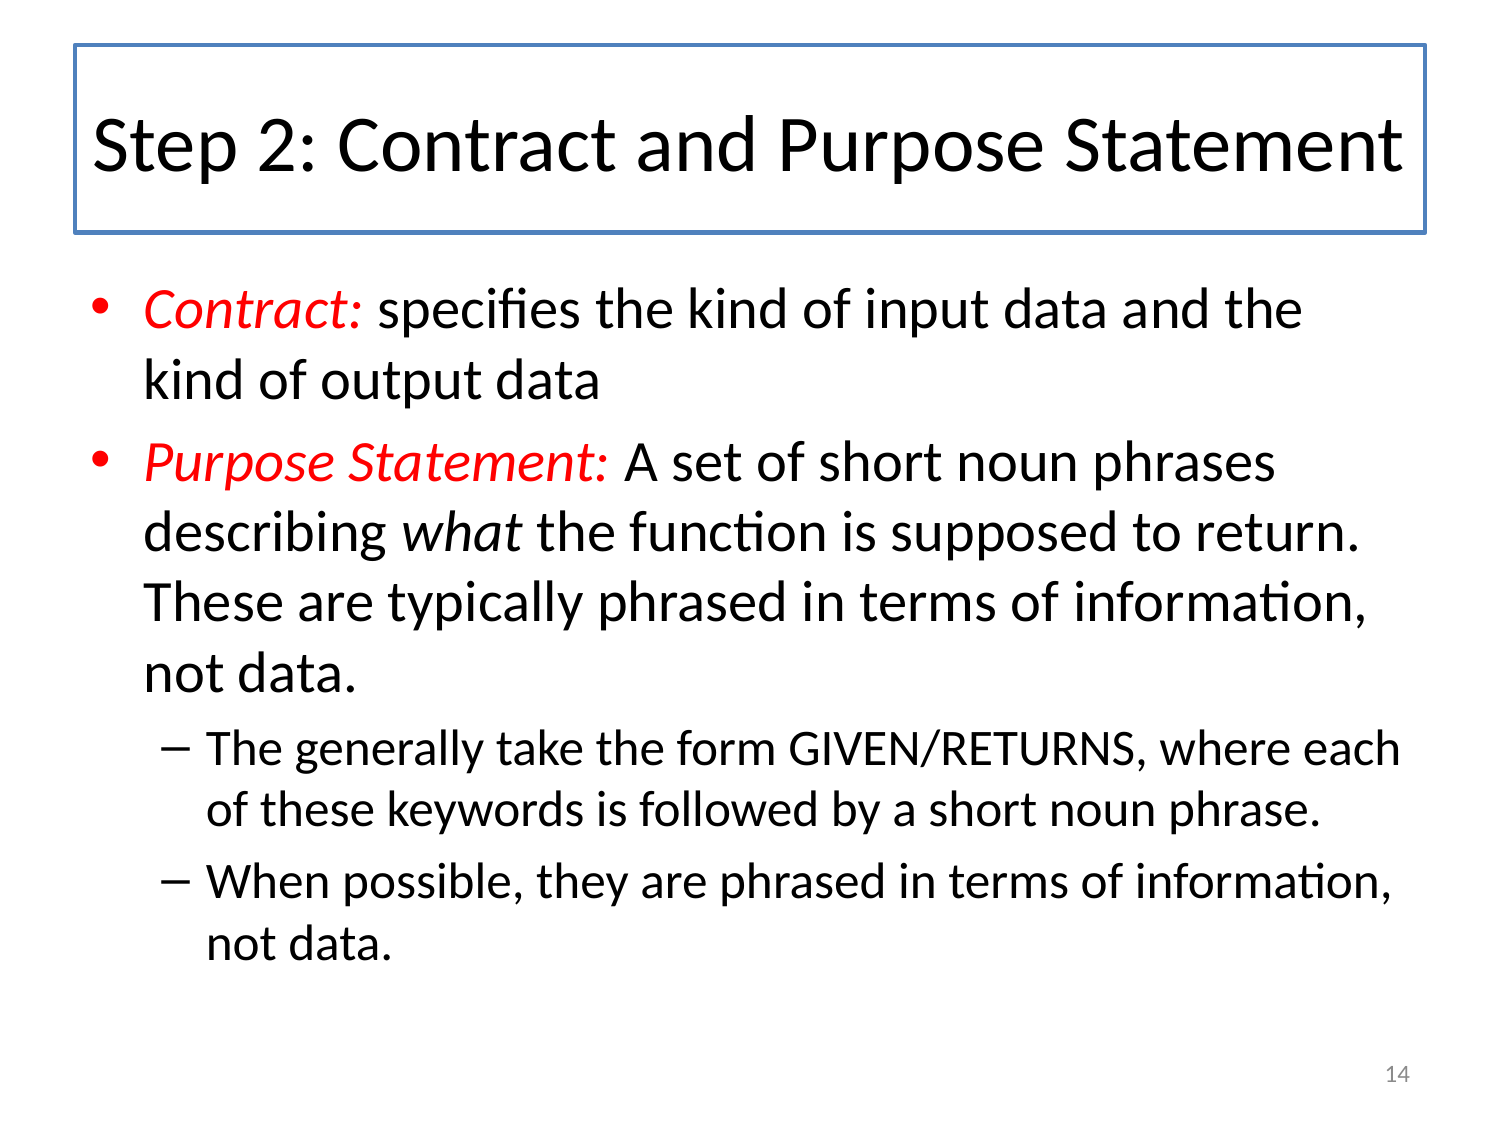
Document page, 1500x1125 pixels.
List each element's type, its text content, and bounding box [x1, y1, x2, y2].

title Step 2: Contract and Purpose Statement [73, 43, 1427, 235]
slide_number 14 [1074, 1042, 1425, 1103]
list Contract: specifies the kind of input data and the kind of output data Purpose Statement: A set of short noun phrases describing what the function is supposed to return. These are typically phrased in terms of information, not data. The generally take the form GIVEN/RETURNS, where each of these keywords is followed by a short noun phrase. When possible, they are phrased in terms of information, not data. [75, 262, 1425, 1005]
